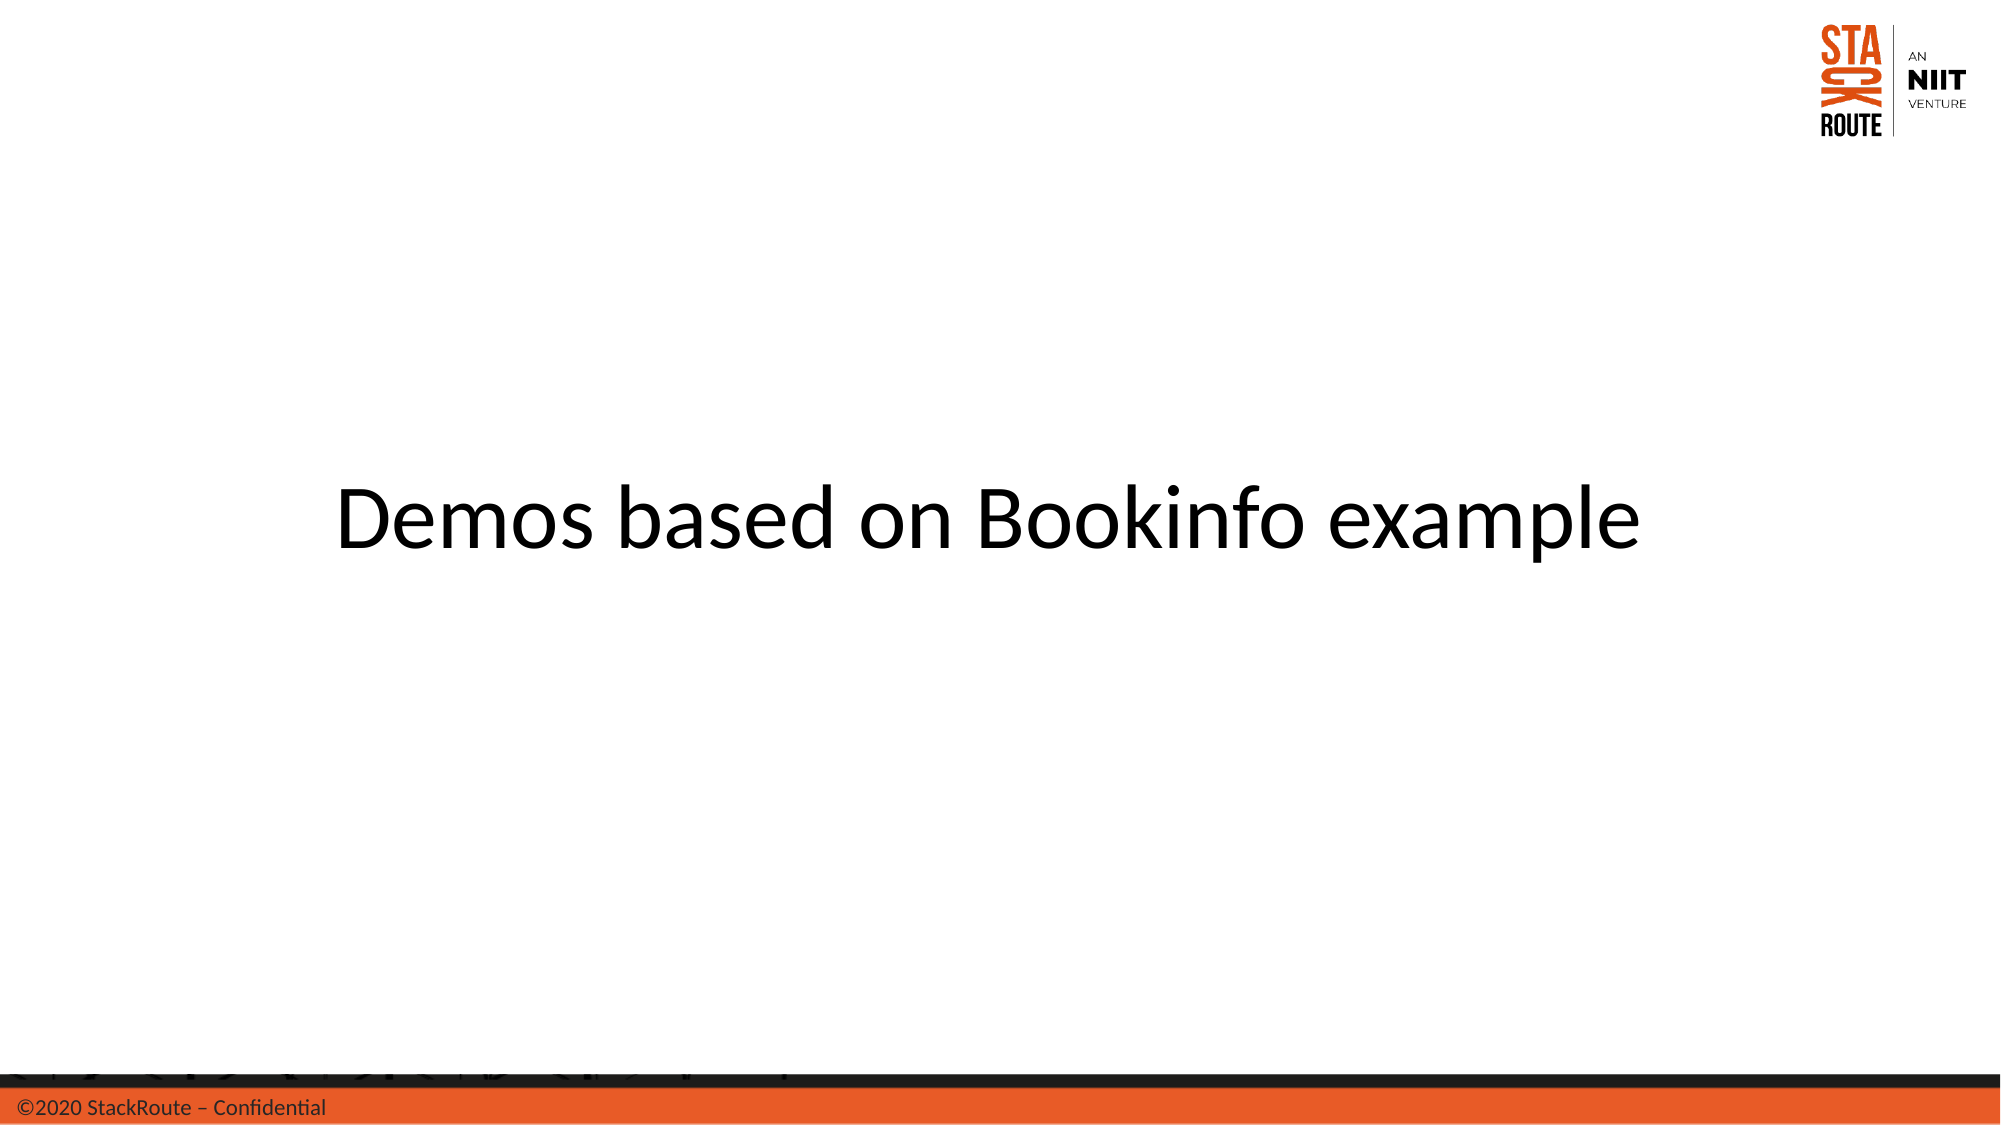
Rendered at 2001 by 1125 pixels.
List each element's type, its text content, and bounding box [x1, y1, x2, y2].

title Demos based on Bookinfo example [150, 432, 1850, 607]
picture [1817, 18, 1970, 141]
picture [0, 1074, 2001, 1125]
